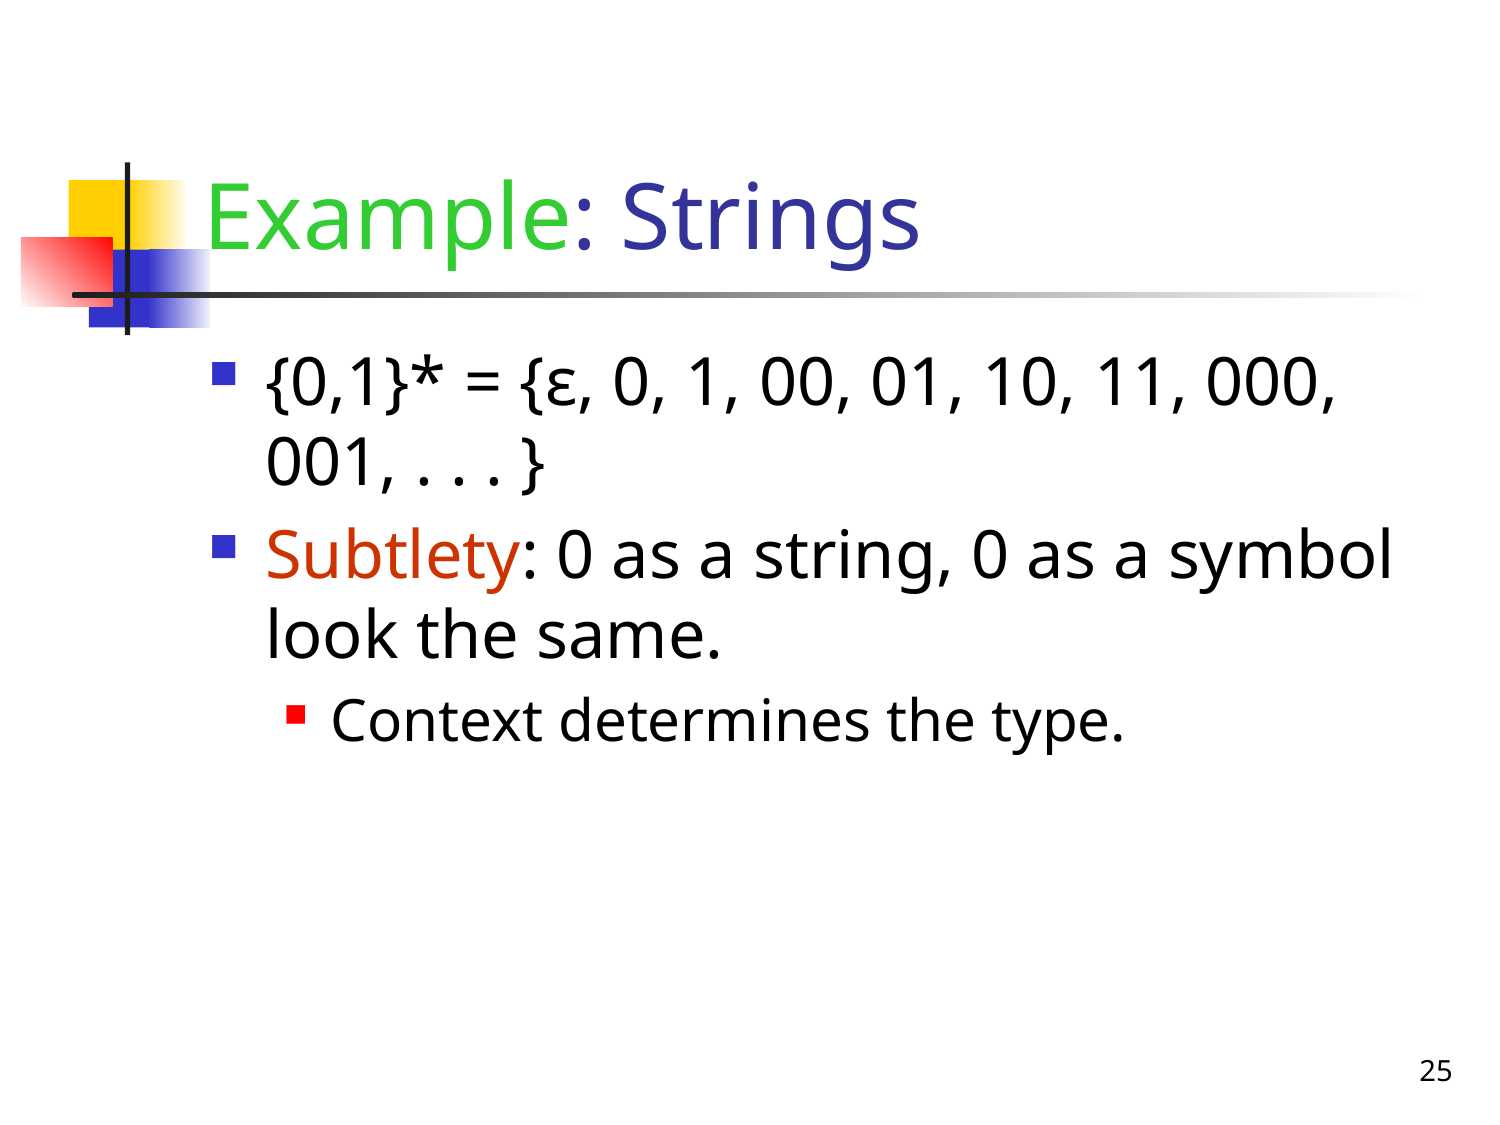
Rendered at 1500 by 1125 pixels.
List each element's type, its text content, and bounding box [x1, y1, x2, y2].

title Example: Strings [188, 35, 1468, 275]
list {0,1}* = {ε, 0, 1, 00, 01, 10, 11, 000, 001, . . . } Subtlety: 0 as a string, 0 as a symbol look the same. Context determines the type. [193, 331, 1469, 1006]
slide_number 25 [1155, 1024, 1468, 1100]
